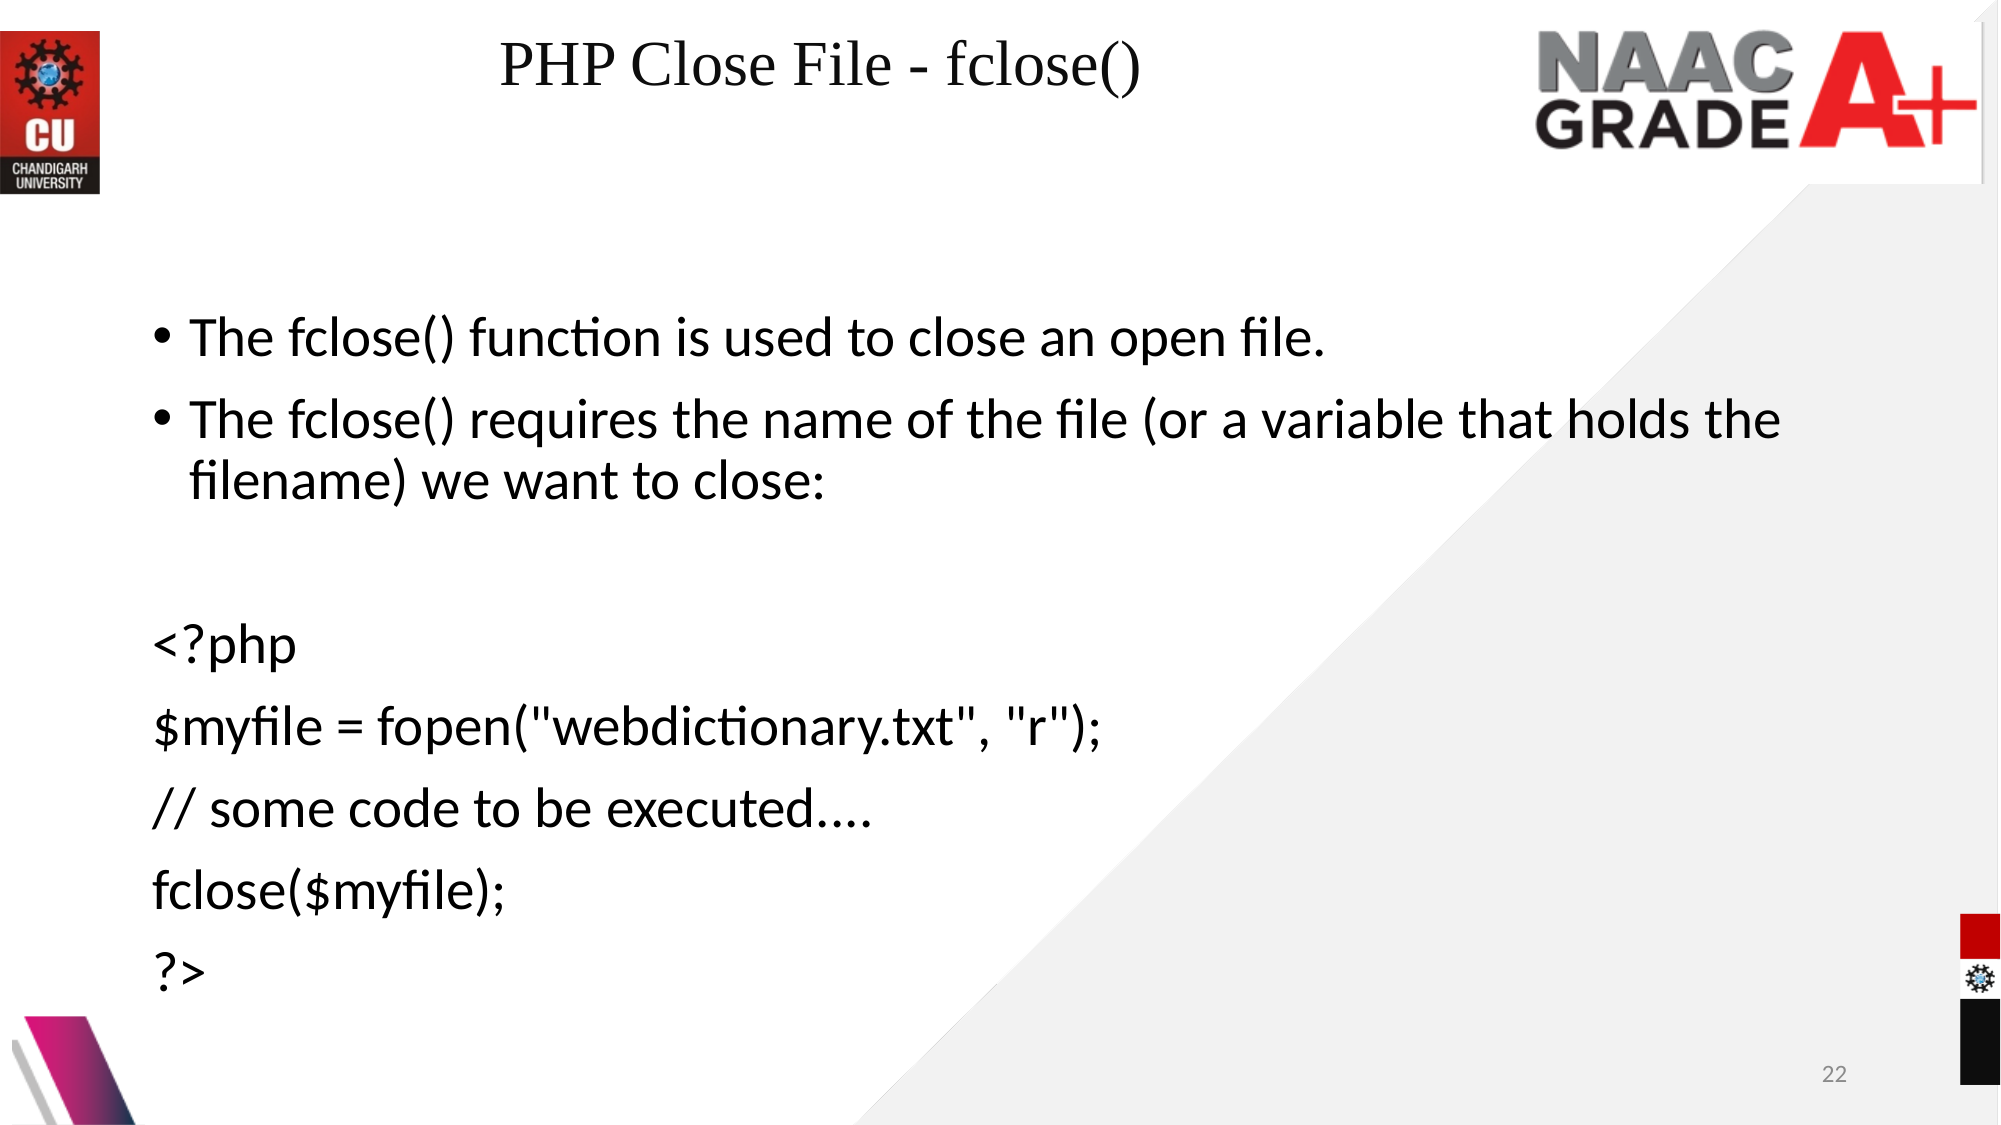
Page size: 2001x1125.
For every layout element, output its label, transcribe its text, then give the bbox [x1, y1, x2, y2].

picture [0, 0, 2001, 1125]
title PHP Close File - fclose() [137, 22, 1505, 185]
list The fclose() function is used to close an open file. The fclose() requires the name of the file (or a variable that holds the filename) we want to close: <?php $myfile = fopen("webdictionary.txt", "r"); // some code to be executed.... fclose($myfile); ?> [137, 299, 1863, 1014]
slide_number 22 [1412, 1042, 1863, 1103]
